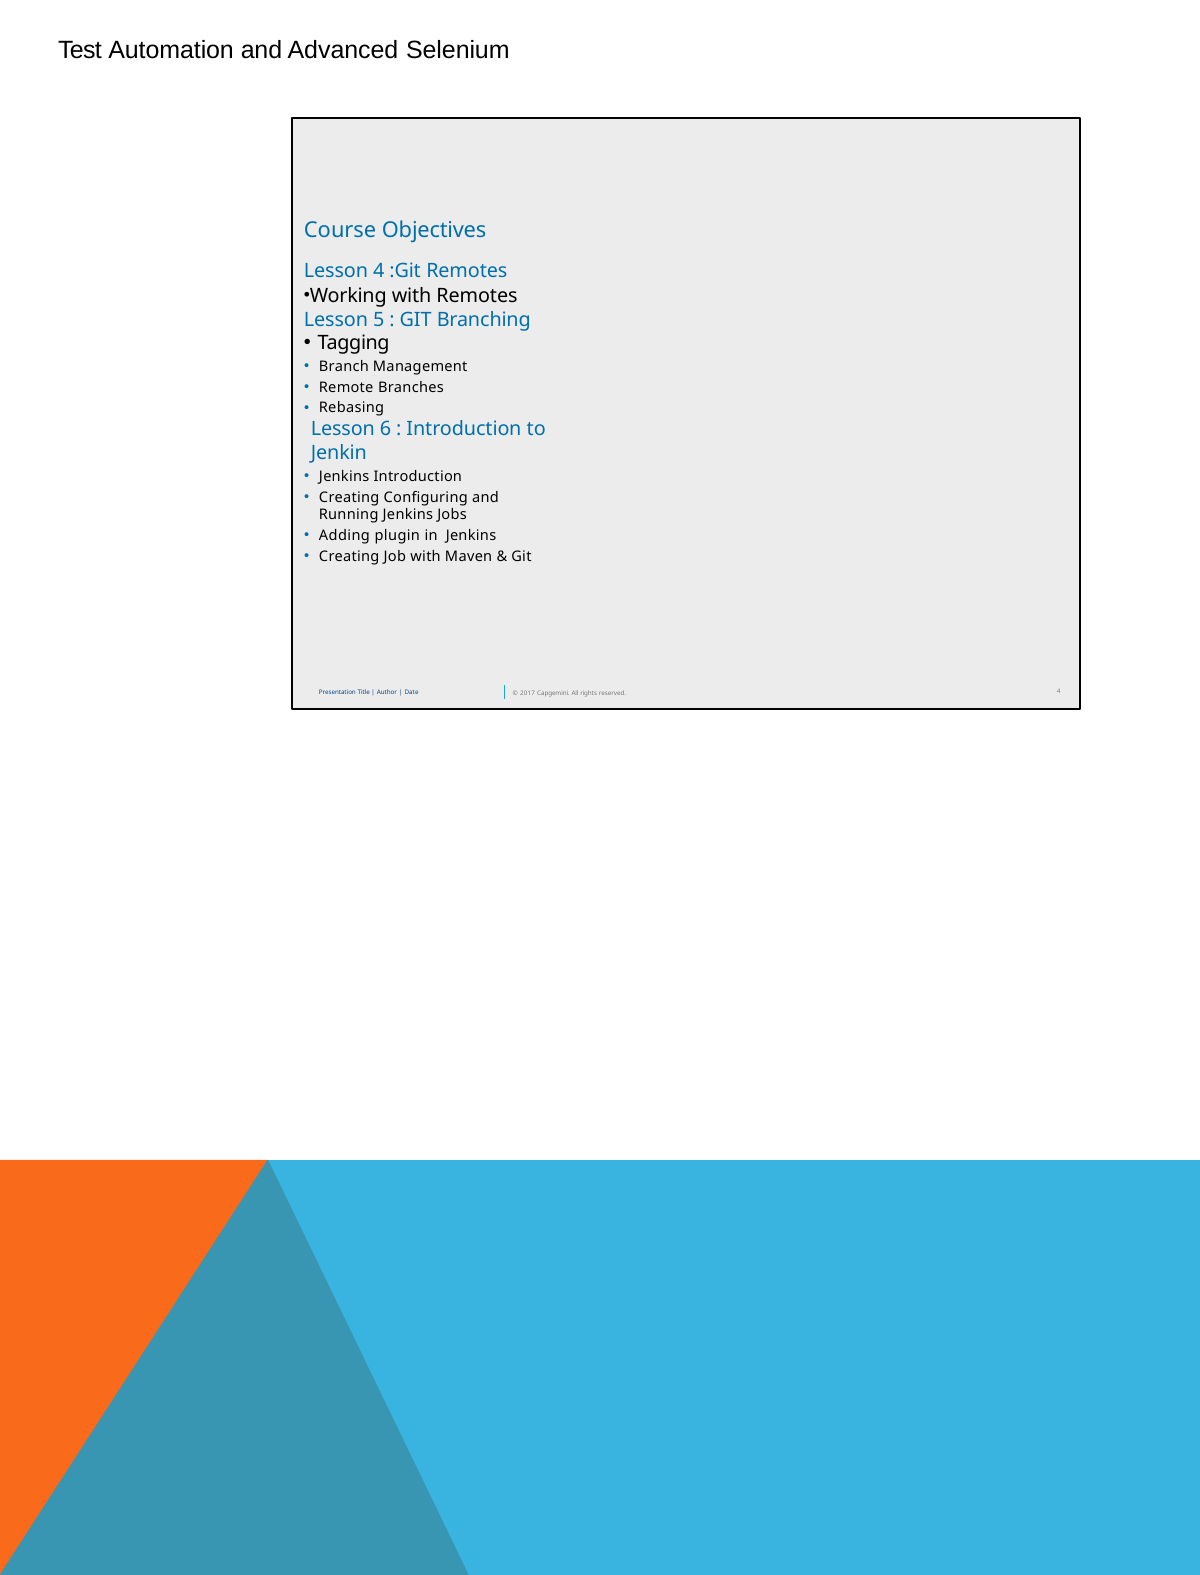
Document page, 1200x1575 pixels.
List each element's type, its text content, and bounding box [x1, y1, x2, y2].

text_box [292, 118, 1080, 709]
text_box Test Automation and Advanced Selenium [56, 31, 514, 64]
